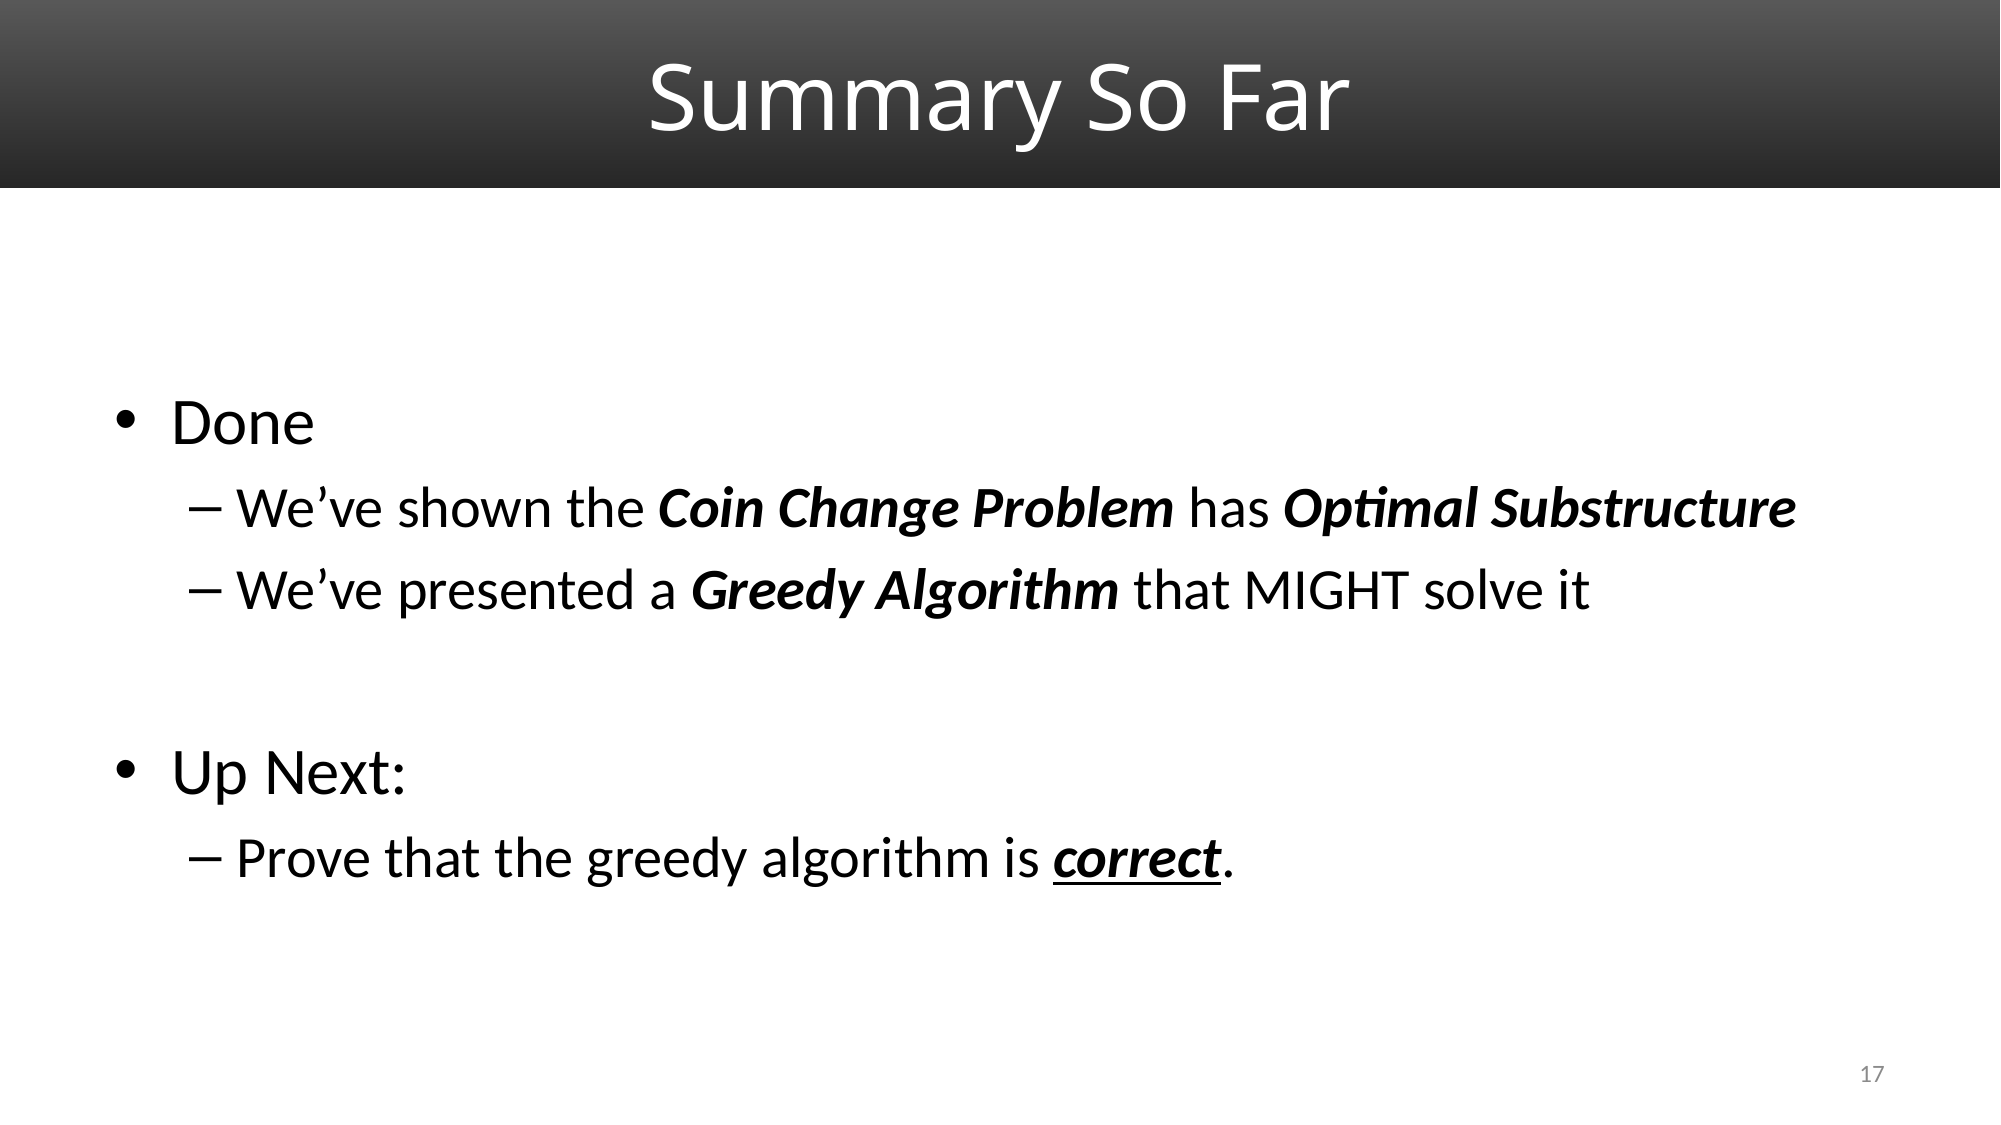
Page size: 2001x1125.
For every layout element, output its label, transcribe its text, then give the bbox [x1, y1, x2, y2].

slide_number 17 [1433, 1042, 1900, 1103]
list Done We’ve shown the Coin Change Problem has Optimal Substructure We’ve presented a Greedy Algorithm that MIGHT solve it Up Next: Prove that the greedy algorithm is correct. [99, 262, 1900, 1005]
title Summary So Far [99, 24, 1900, 163]
